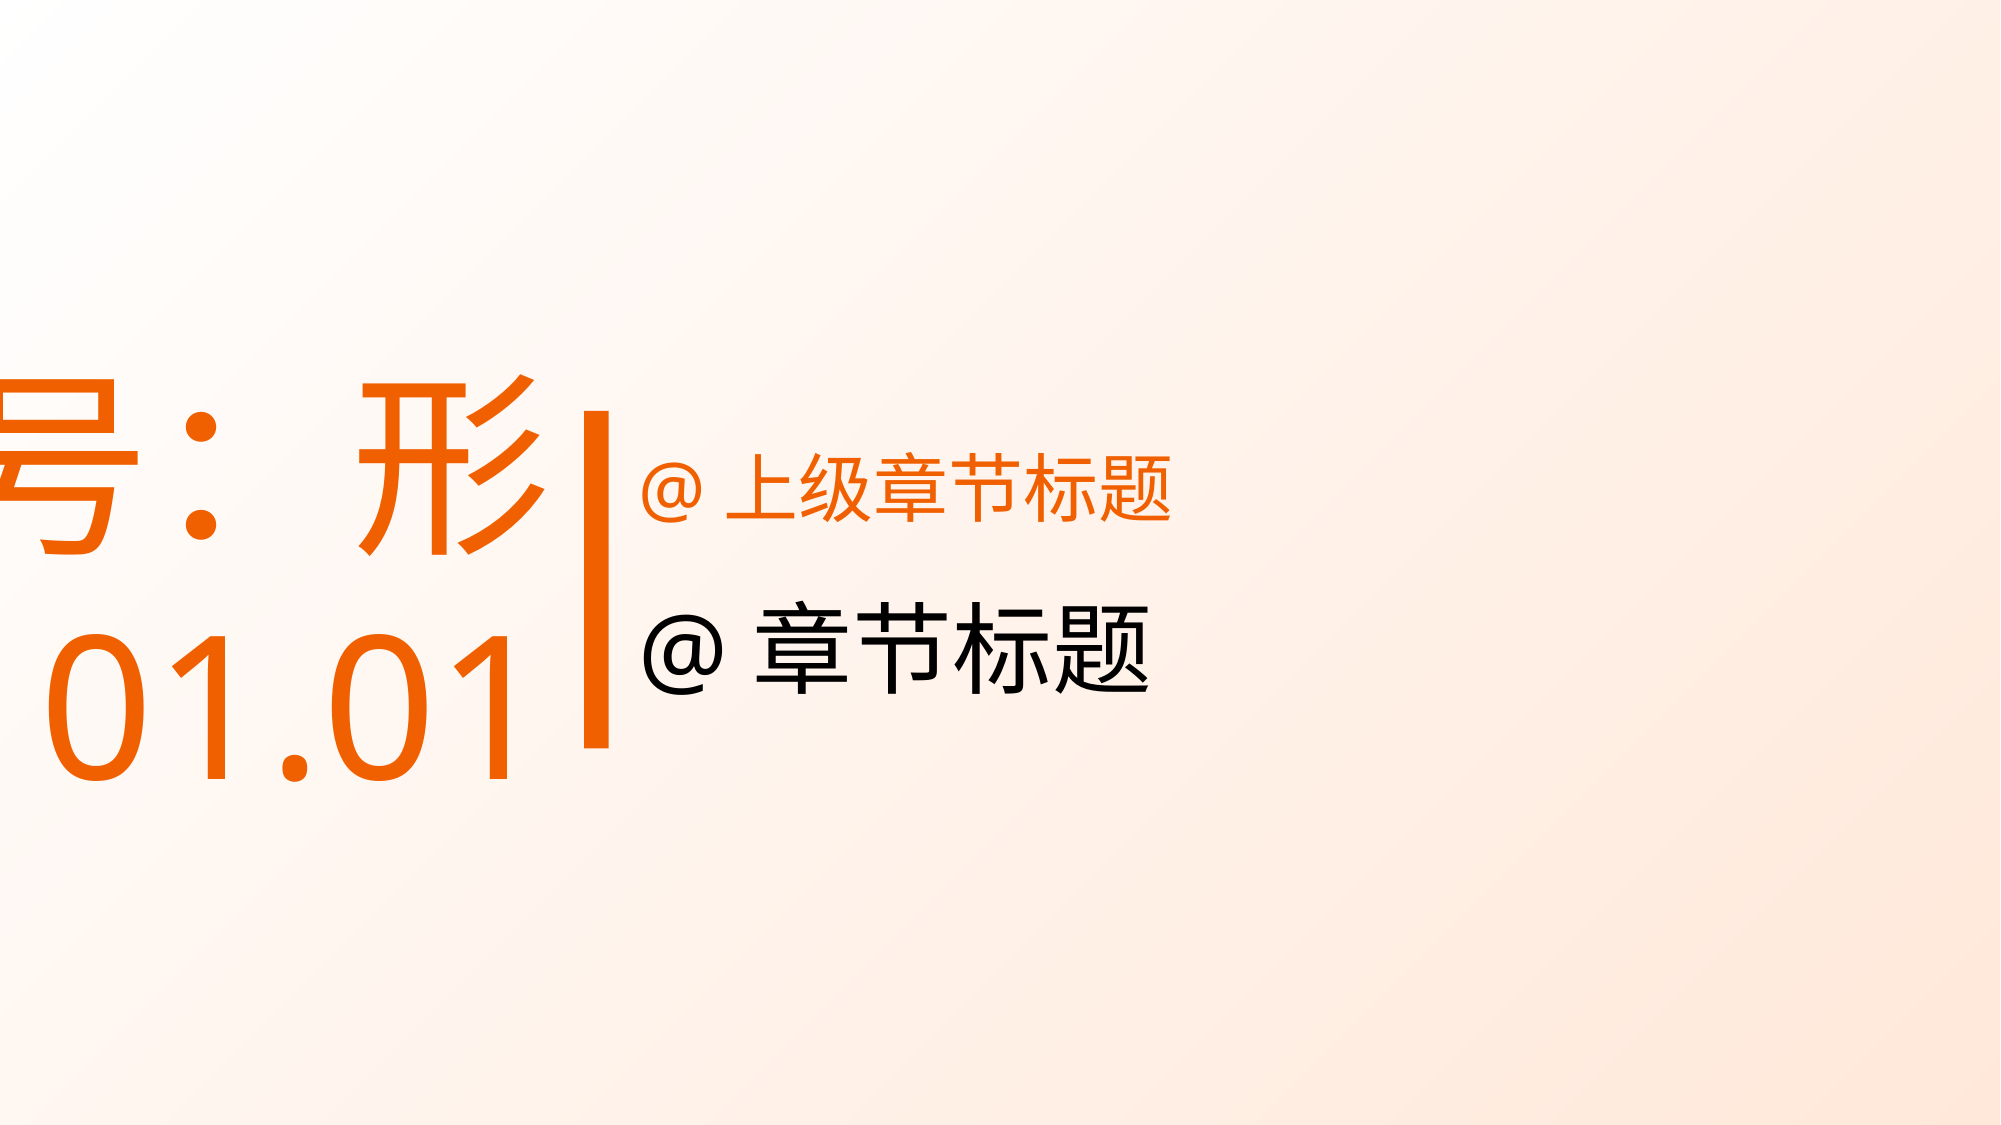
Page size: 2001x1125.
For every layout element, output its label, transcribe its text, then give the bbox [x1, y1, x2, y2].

text_box @章节编号：形如 01.01 [0, 410, 567, 749]
text_box @章节标题 [623, 544, 2000, 749]
title @上级章节标题 [623, 410, 2000, 544]
text_box [583, 410, 610, 749]
